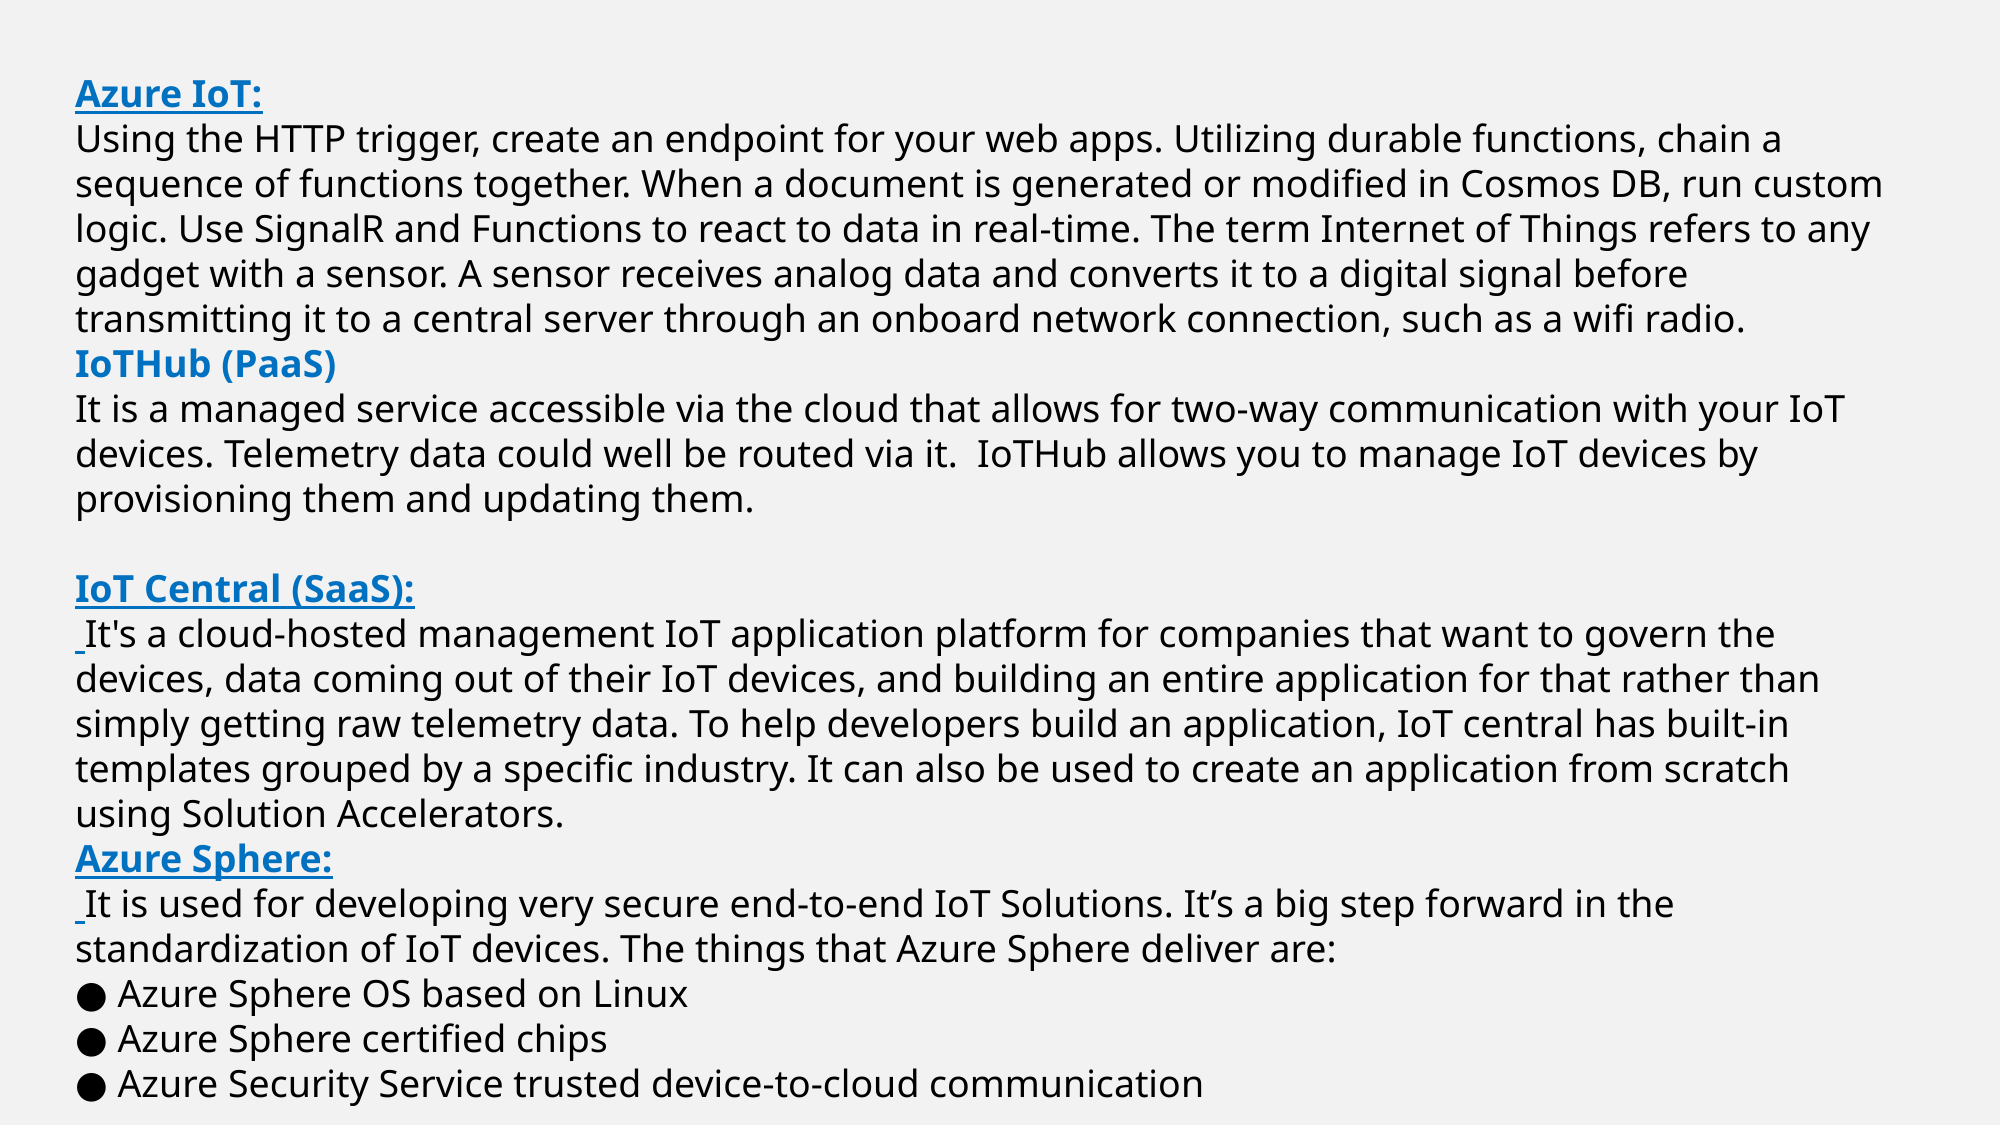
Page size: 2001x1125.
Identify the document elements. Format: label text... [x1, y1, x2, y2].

text_box Azure IoT: Using the HTTP trigger, create an endpoint for your web apps. Utilizing durable functions, chain a sequence of functions together. When a document is generated or modified in Cosmos DB, run custom logic. Use SignalR and Functions to react to data in real-time. The term Internet of Things refers to any gadget with a sensor. A sensor receives analog data and converts it to a digital signal before transmitting it to a central server through an onboard network connection, such as a wifi radio. IoTHub (PaaS) It is a managed service accessible via the cloud that allows for two-way communication with your IoT devices. Telemetry data could well be routed via it. IoTHub allows you to manage IoT devices by provisioning them and updating them. IoT Central (SaaS): It's a cloud-hosted management IoT application platform for companies that want to govern the devices, data coming out of their IoT devices, and building an entire application for that rather than simply getting raw telemetry data. To help developers build an application, IoT central has built-in templates grouped by a specific industry. It can also be used to create an application from scratch using Solution Accelerators. Azure Sphere: It is used for developing very secure end-to-end IoT Solutions. It’s a big step forward in the standardization of IoT devices. The things that Azure Sphere deliver are: ● Azure Sphere OS based on Linux ● Azure Sphere certified chips ● Azure Security Service trusted device-to-cloud communication [60, 63, 1913, 1113]
